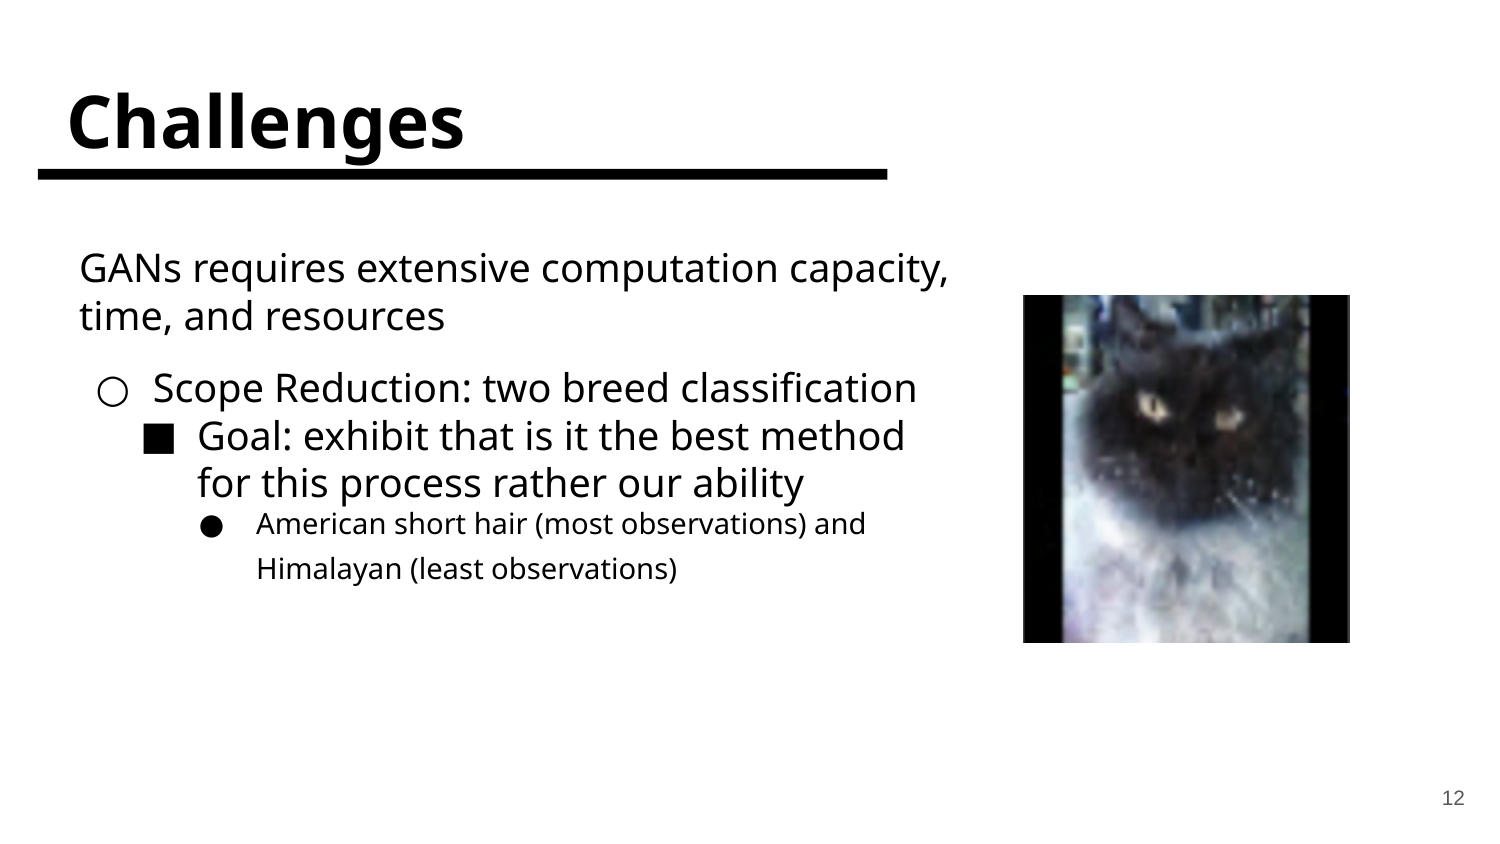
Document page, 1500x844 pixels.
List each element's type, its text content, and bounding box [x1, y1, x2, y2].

title Challenges [51, 60, 1449, 155]
text_box [37, 168, 888, 180]
slide_number 12 [1389, 764, 1480, 830]
picture [1022, 295, 1351, 643]
list GANs requires extensive computation capacity, time, and resources Scope Reduction: two breed classification Goal: exhibit that is it the best method for this process rather our ability American short hair (most observations) and Himalayan (least observations) [64, 228, 977, 711]
